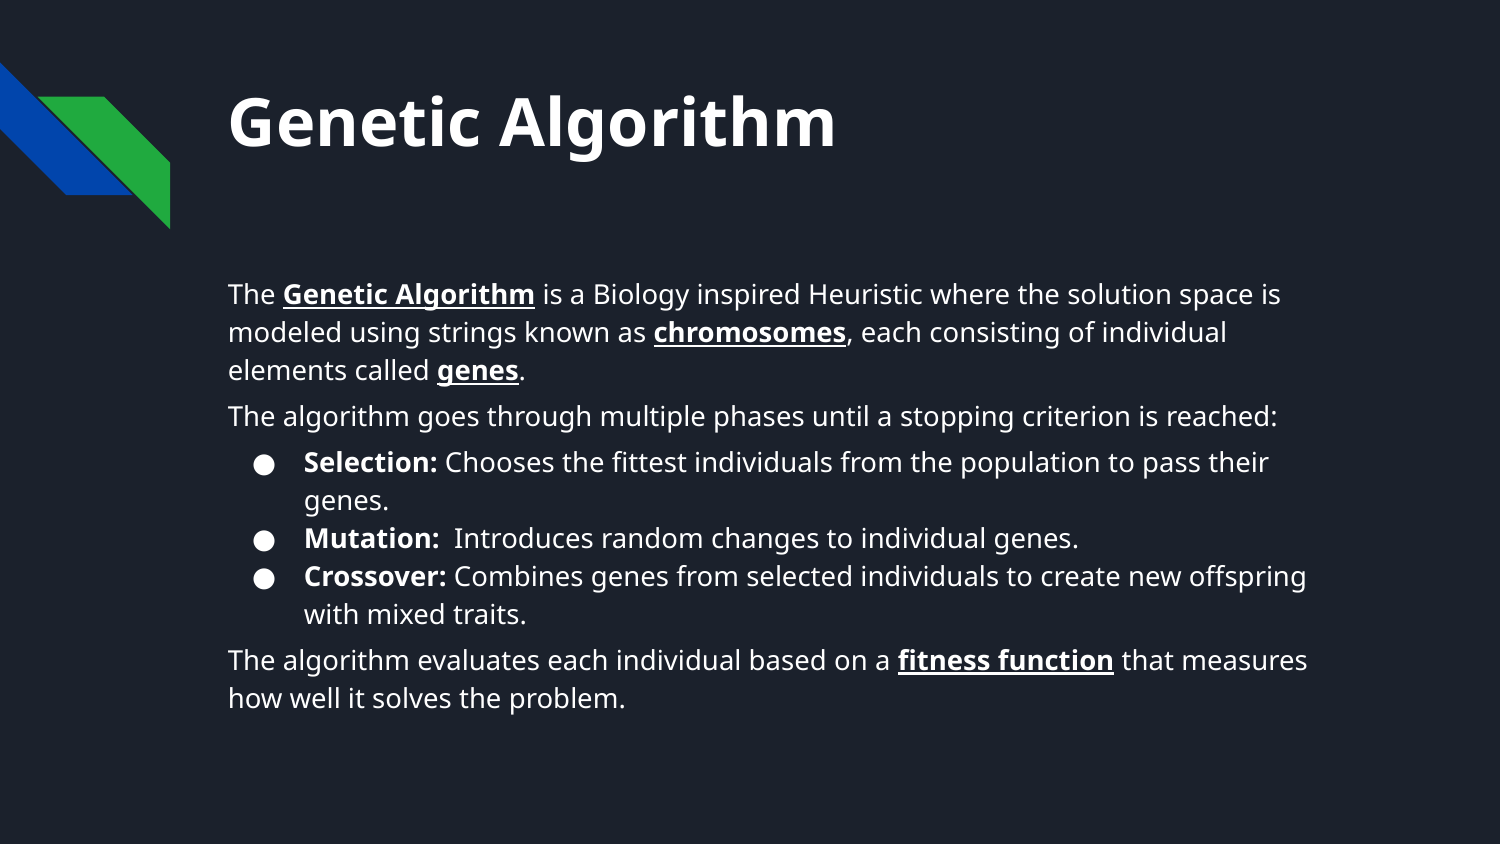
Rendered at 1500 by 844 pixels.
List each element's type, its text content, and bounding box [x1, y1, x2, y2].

title Genetic Algorithm [212, 64, 1368, 215]
list The Genetic Algorithm is a Biology inspired Heuristic where the solution space is modeled using strings known as chromosomes, each consisting of individual elements called genes. The algorithm goes through multiple phases until a stopping criterion is reached: Selection: Chooses the fittest individuals from the population to pass their genes. Mutation: Introduces random changes to individual genes. Crossover: Combines genes from selected individuals to create new offspring with mixed traits. The algorithm evaluates each individual based on a fitness function that measures how well it solves the problem. [212, 257, 1368, 735]
